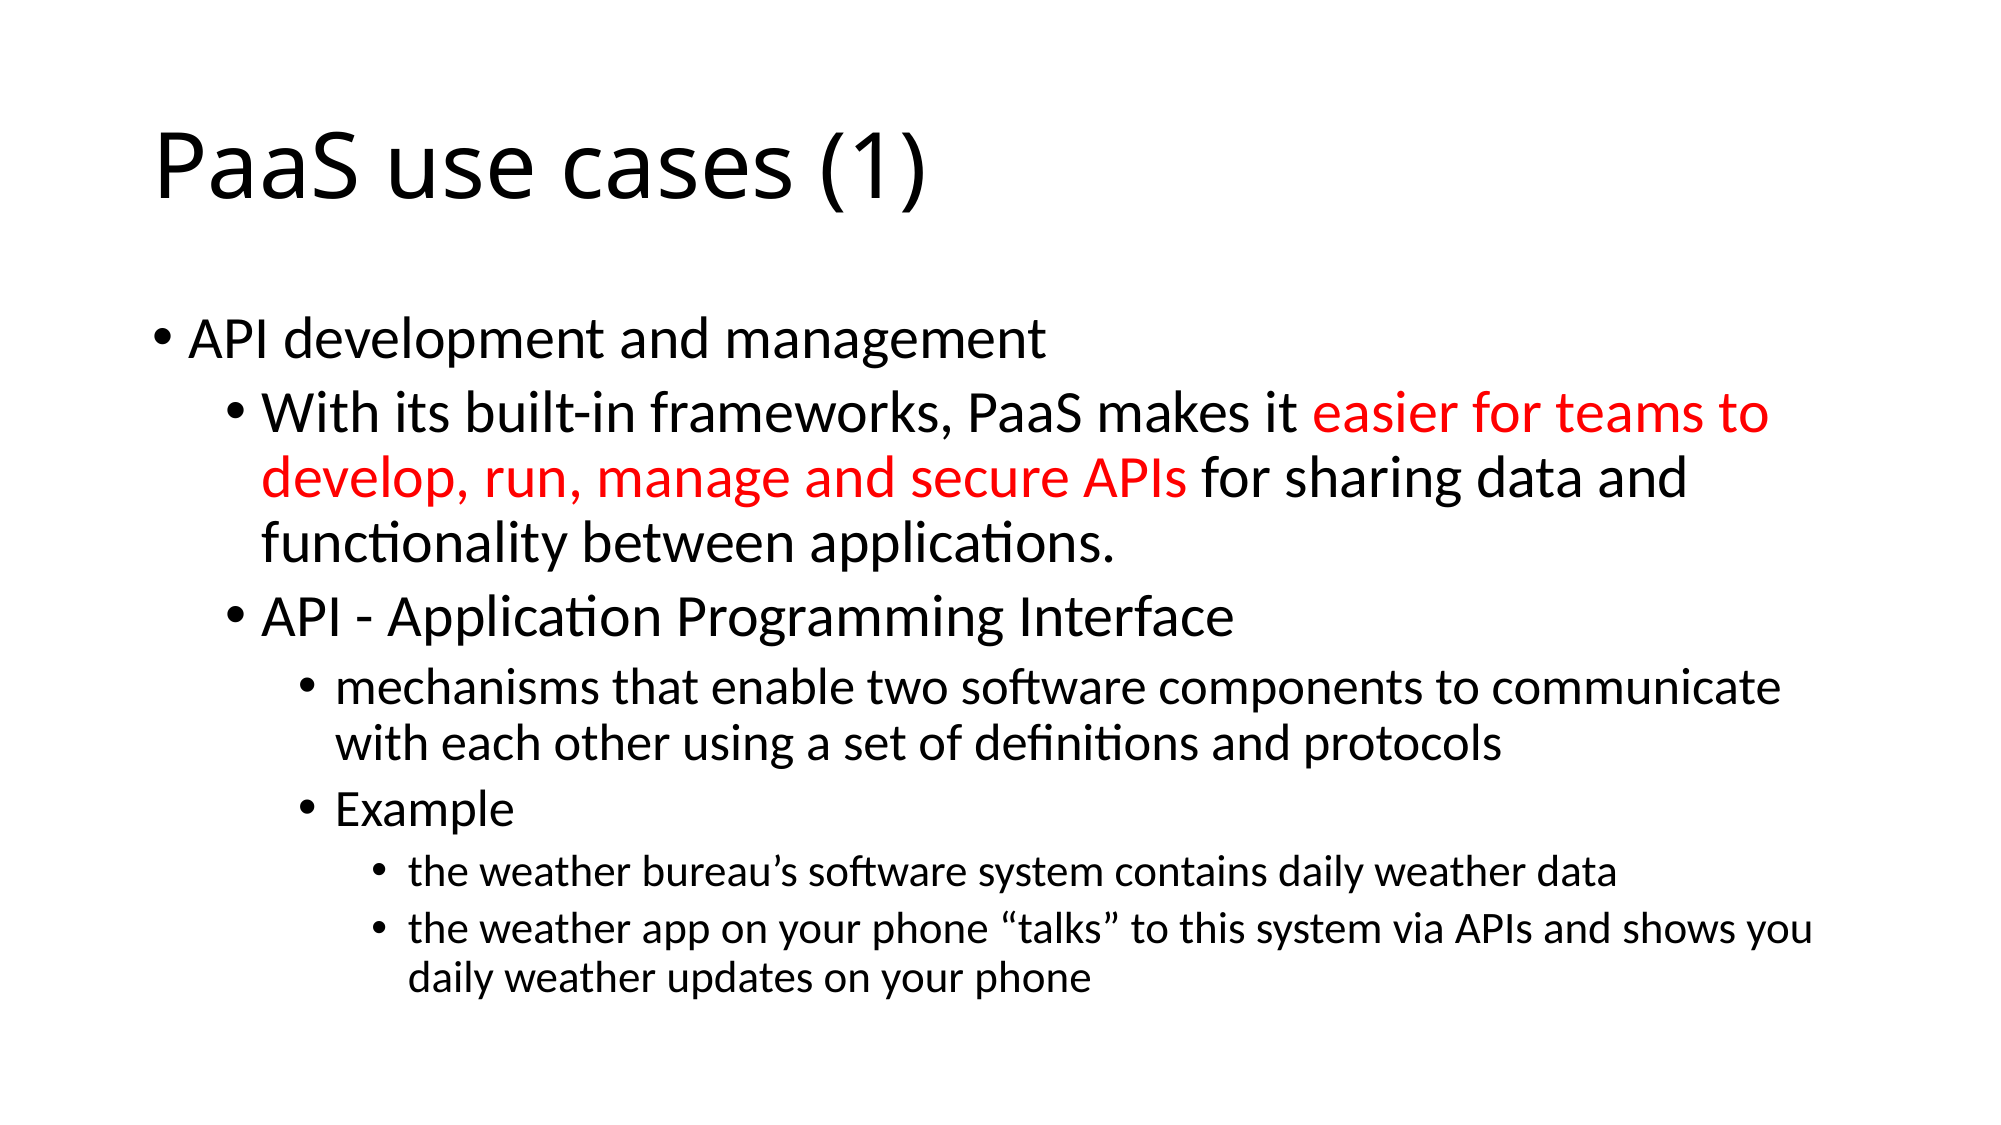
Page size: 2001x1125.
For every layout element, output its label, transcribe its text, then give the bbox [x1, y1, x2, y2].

list API development and management With its built-in frameworks, PaaS makes it easier for teams to develop, run, manage and secure APIs for sharing data and functionality between applications. API - Application Programming Interface mechanisms that enable two software components to communicate with each other using a set of definitions and protocols Example the weather bureau’s software system contains daily weather data the weather app on your phone “talks” to this system via APIs and shows you daily weather updates on your phone [137, 299, 1863, 1014]
title PaaS use cases (1) [137, 59, 1863, 278]
